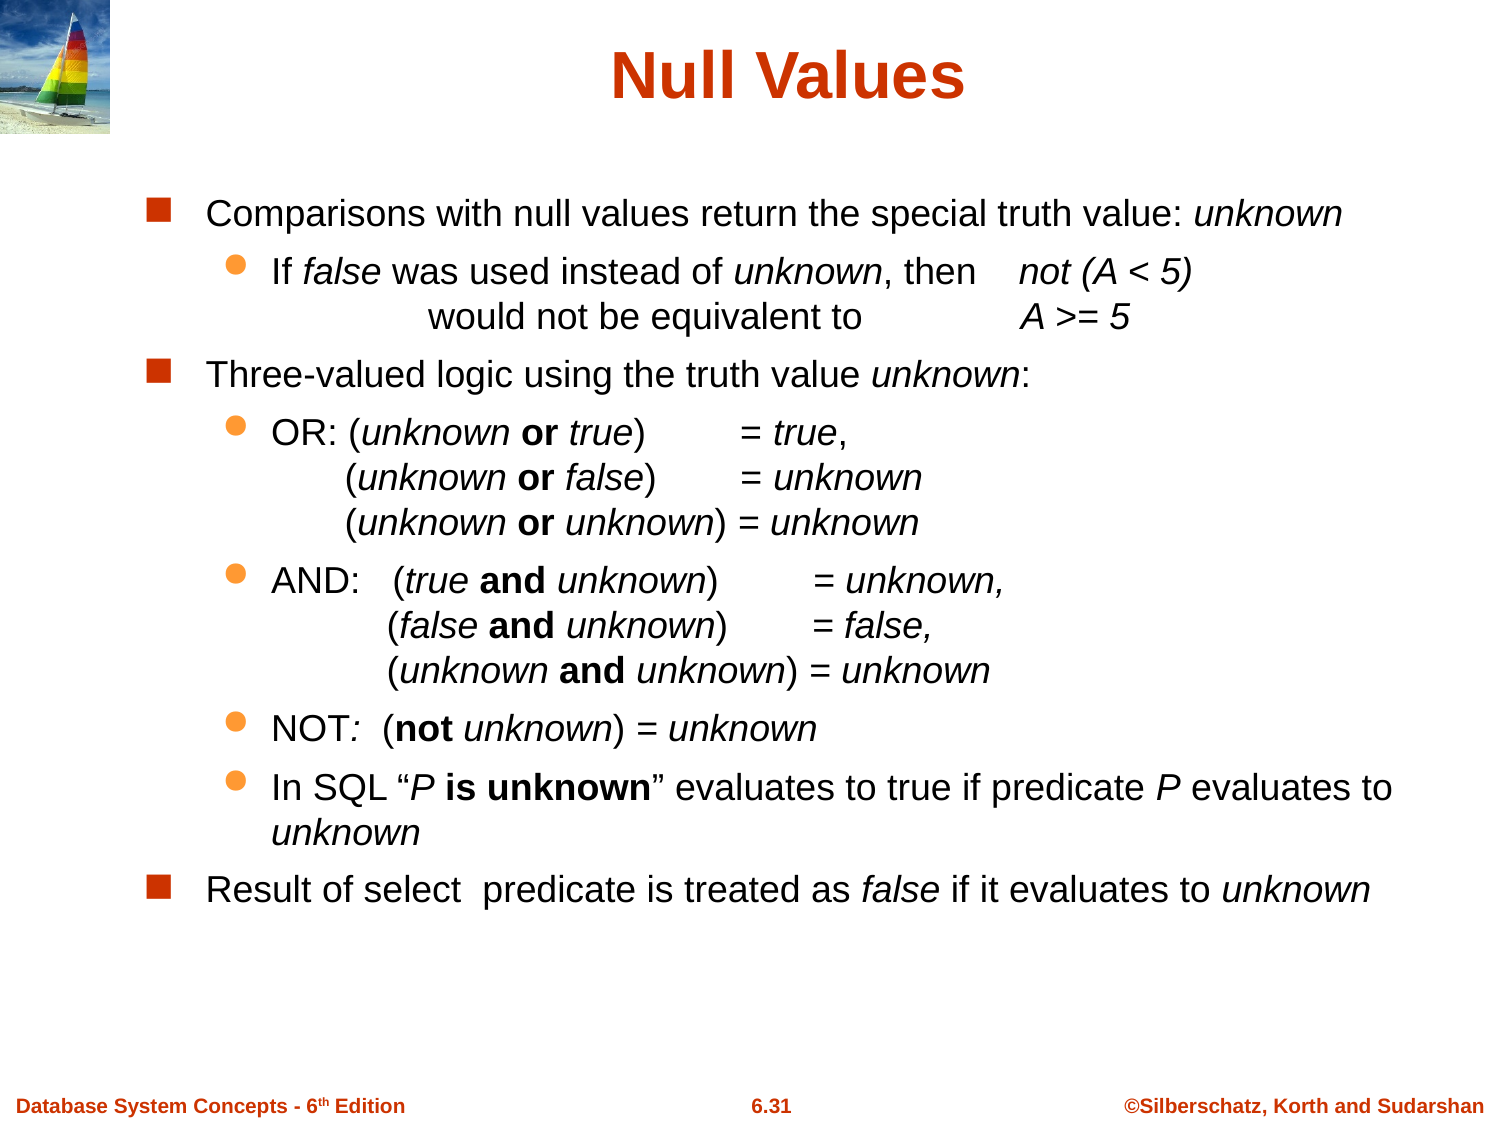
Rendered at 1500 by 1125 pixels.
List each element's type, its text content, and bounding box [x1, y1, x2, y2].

title Null Values [126, 19, 1451, 120]
picture [0, 0, 110, 134]
list Comparisons with null values return the special truth value: unknown If false was used instead of unknown, then not (A < 5) would not be equivalent to A >= 5 Three-valued logic using the truth value unknown: OR: (unknown or true) = true, (unknown or false) = unknown (unknown or unknown) = unknown AND: (true and unknown) = unknown, (false and unknown) = false, (unknown and unknown) = unknown NOT: (not unknown) = unknown In SQL “P is unknown” evaluates to true if predicate P evaluates to unknown Result of select predicate is treated as false if it evaluates to unknown [134, 181, 1413, 991]
